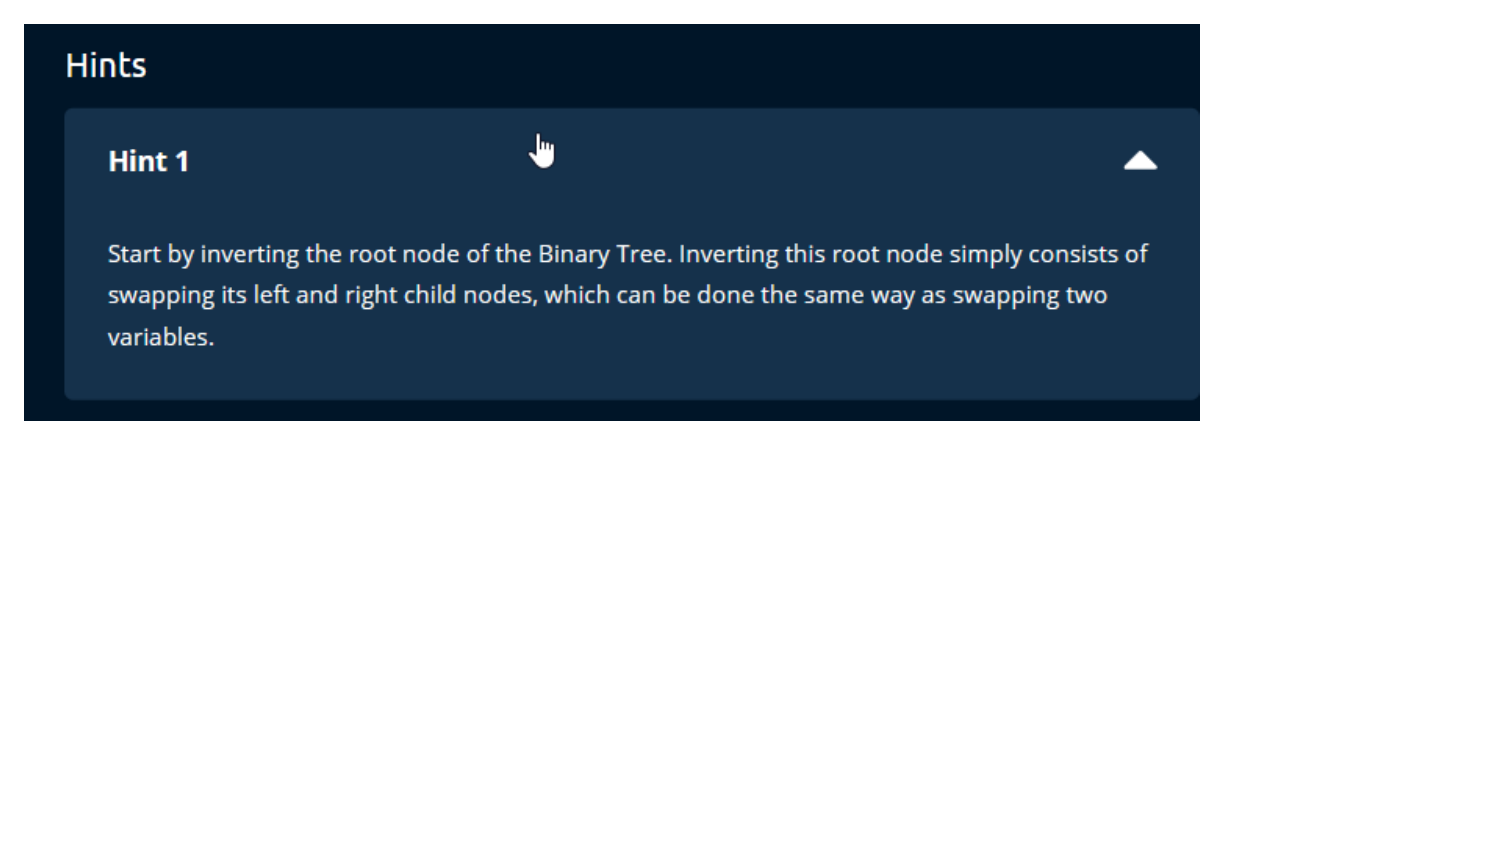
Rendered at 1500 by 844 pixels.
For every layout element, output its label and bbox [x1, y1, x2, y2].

picture [24, 24, 1201, 421]
